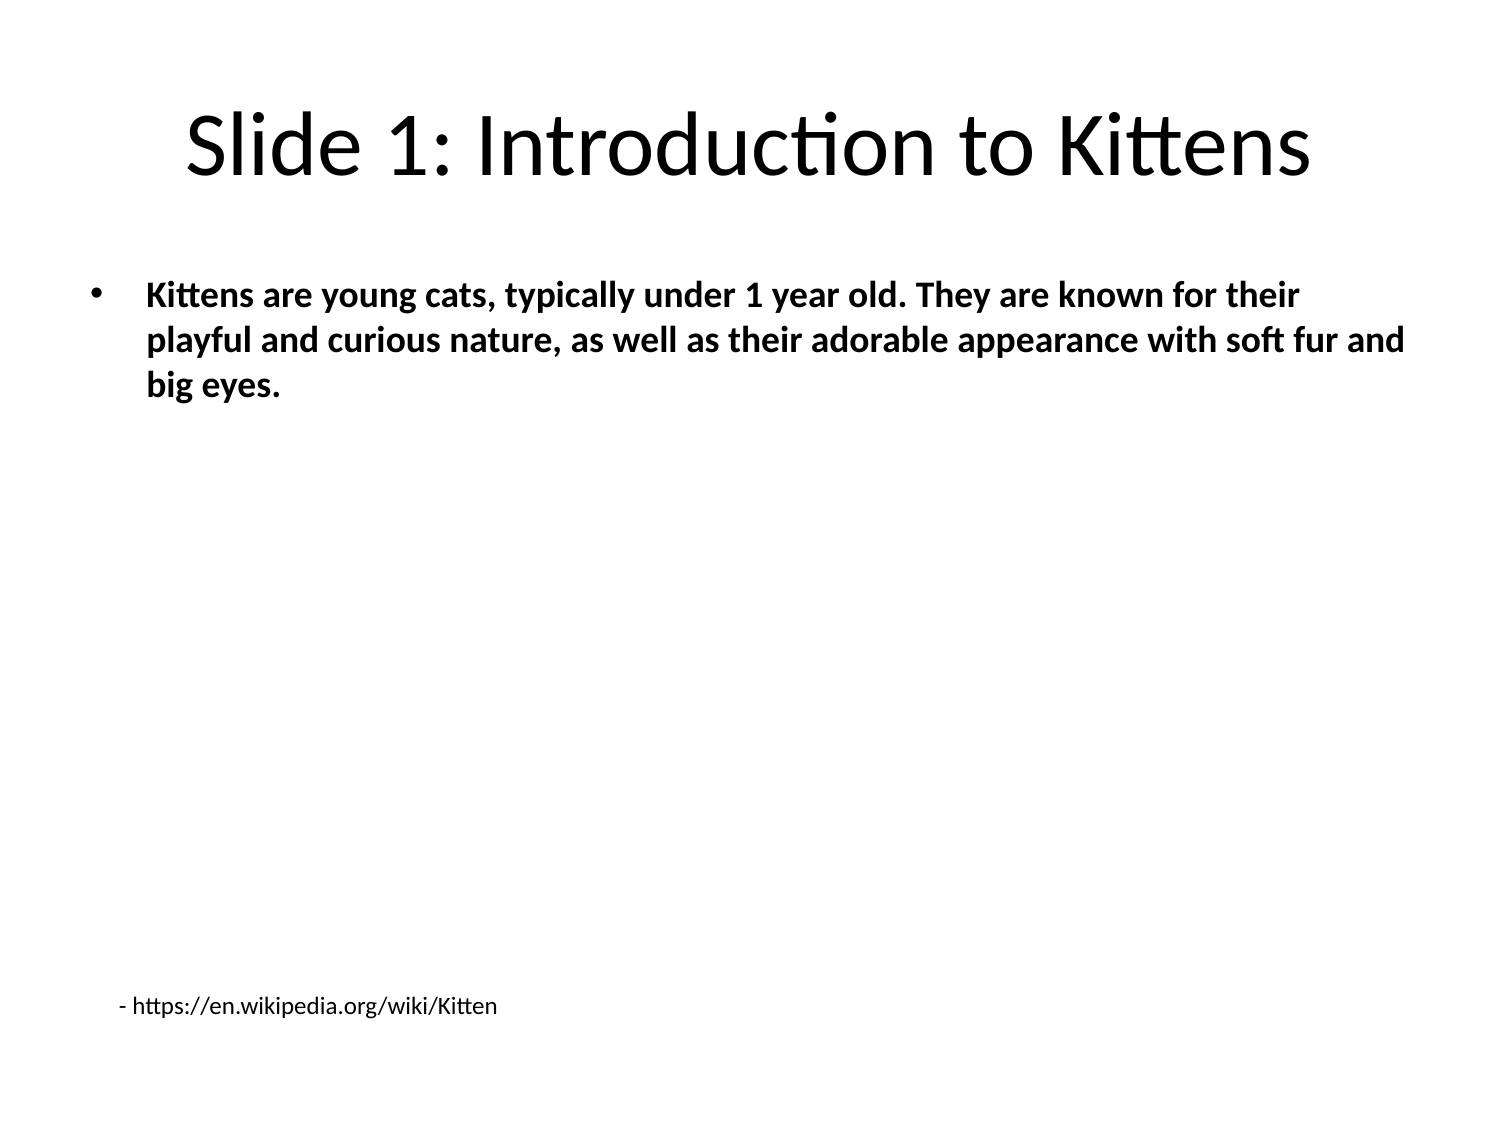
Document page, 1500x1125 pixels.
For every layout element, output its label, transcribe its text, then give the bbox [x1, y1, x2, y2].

text_box - https://en.wikipedia.org/wiki/Kitten [104, 937, 1500, 1028]
title Slide 1: Introduction to Kittens [75, 45, 1425, 233]
list Kittens are young cats, typically under 1 year old. They are known for their playful and curious nature, as well as their adorable appearance with soft fur and big eyes. [75, 262, 1425, 1005]
